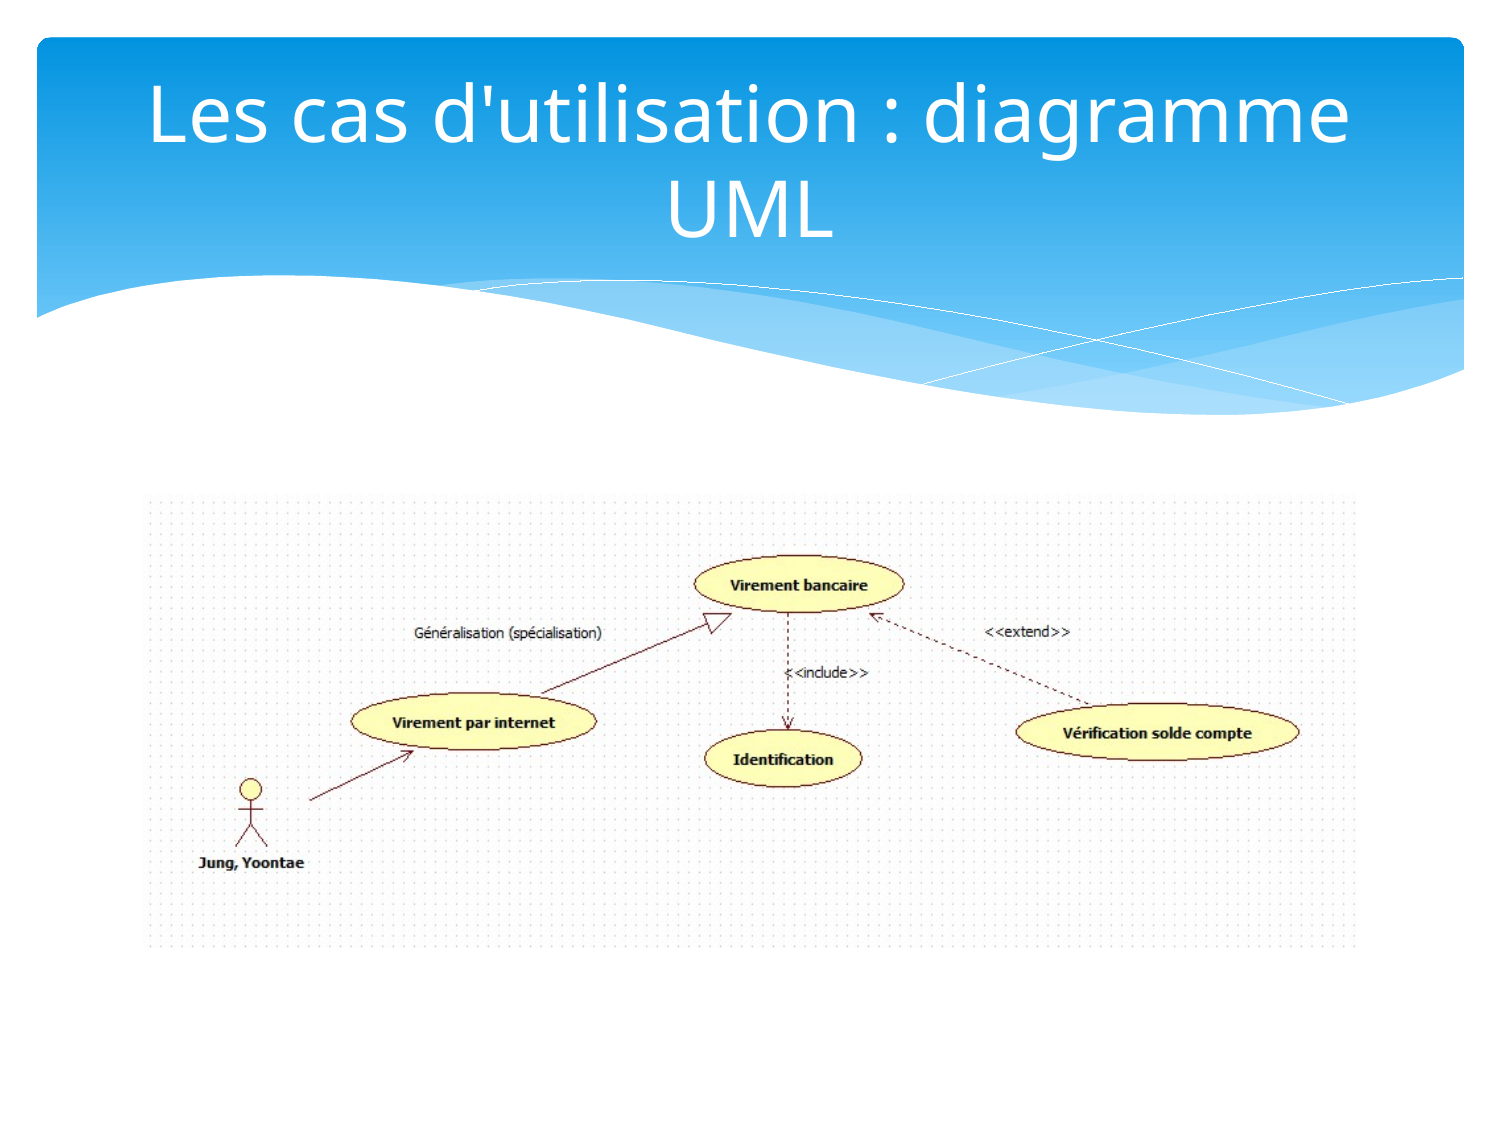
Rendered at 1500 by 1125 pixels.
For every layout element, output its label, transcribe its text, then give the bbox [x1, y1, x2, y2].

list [142, 493, 1359, 951]
title Les cas d'utilisation : diagramme UML [75, 55, 1425, 261]
